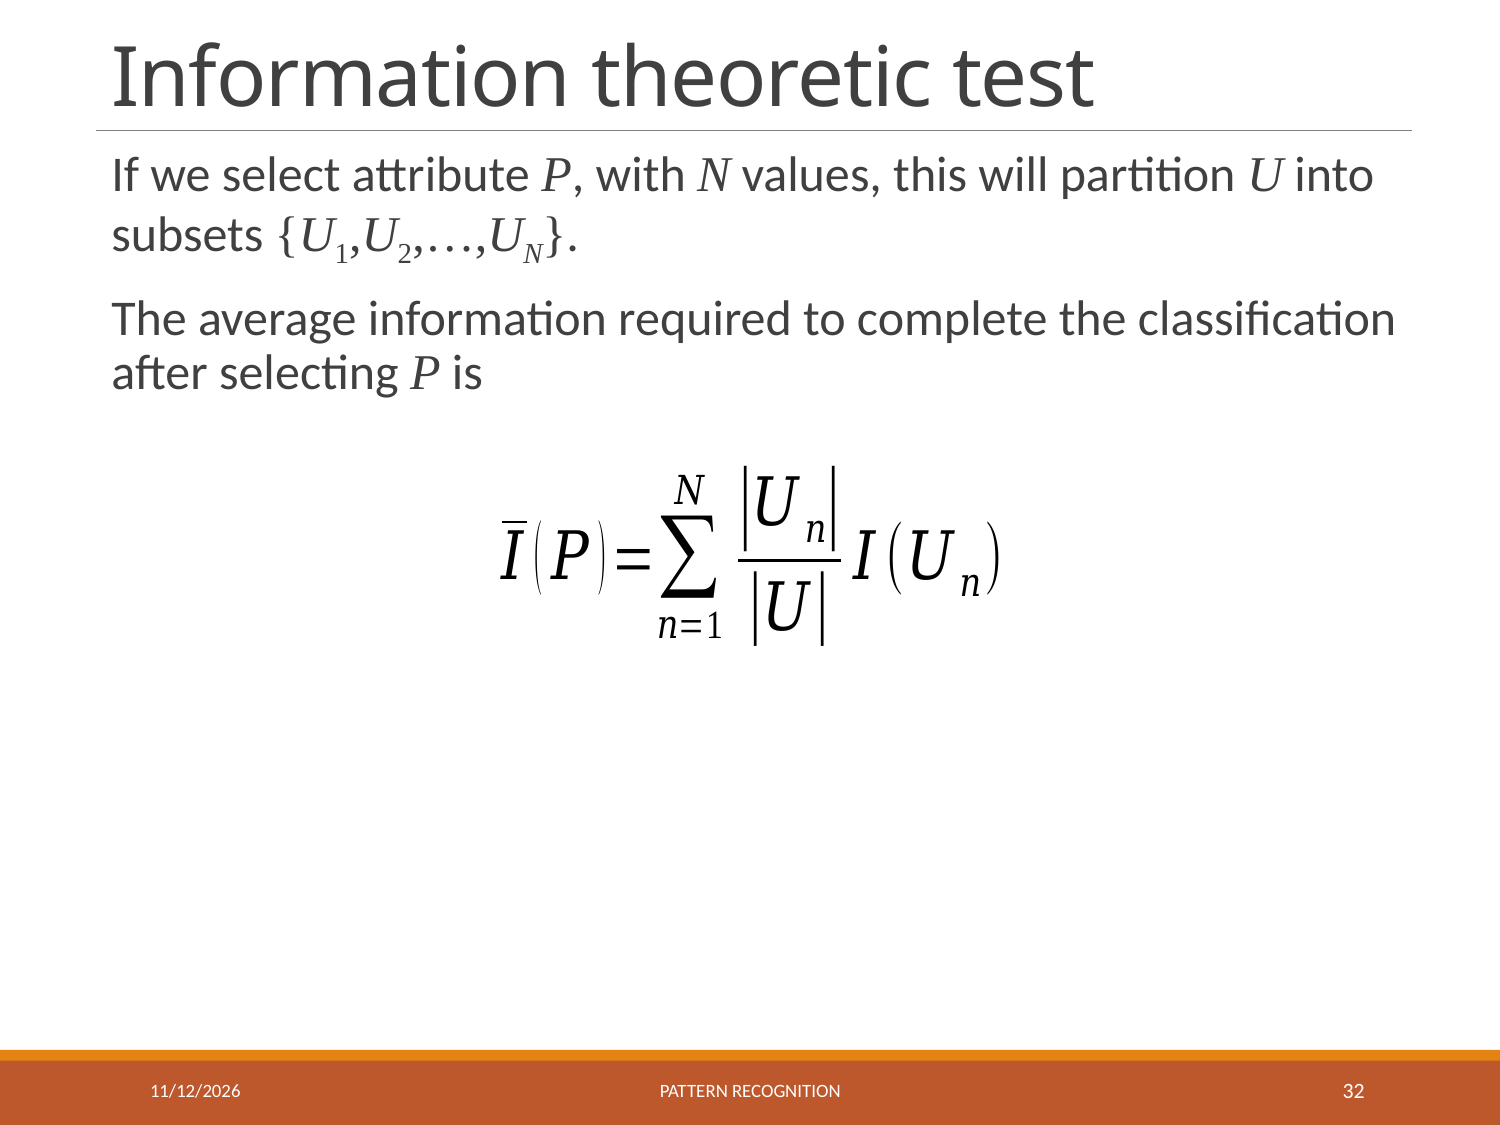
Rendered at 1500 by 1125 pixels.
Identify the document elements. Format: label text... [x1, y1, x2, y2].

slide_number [135, 1059, 440, 1120]
footer Pattern recognition [453, 1059, 1047, 1120]
list If we select attribute P, with N values, this will partition U into subsets {U1,U2,…,UN}. The average information required to complete the classification after selecting P is [96, 140, 1413, 1034]
title Information theoretic test [96, 19, 1413, 131]
slide_number 32 [1218, 1059, 1380, 1120]
